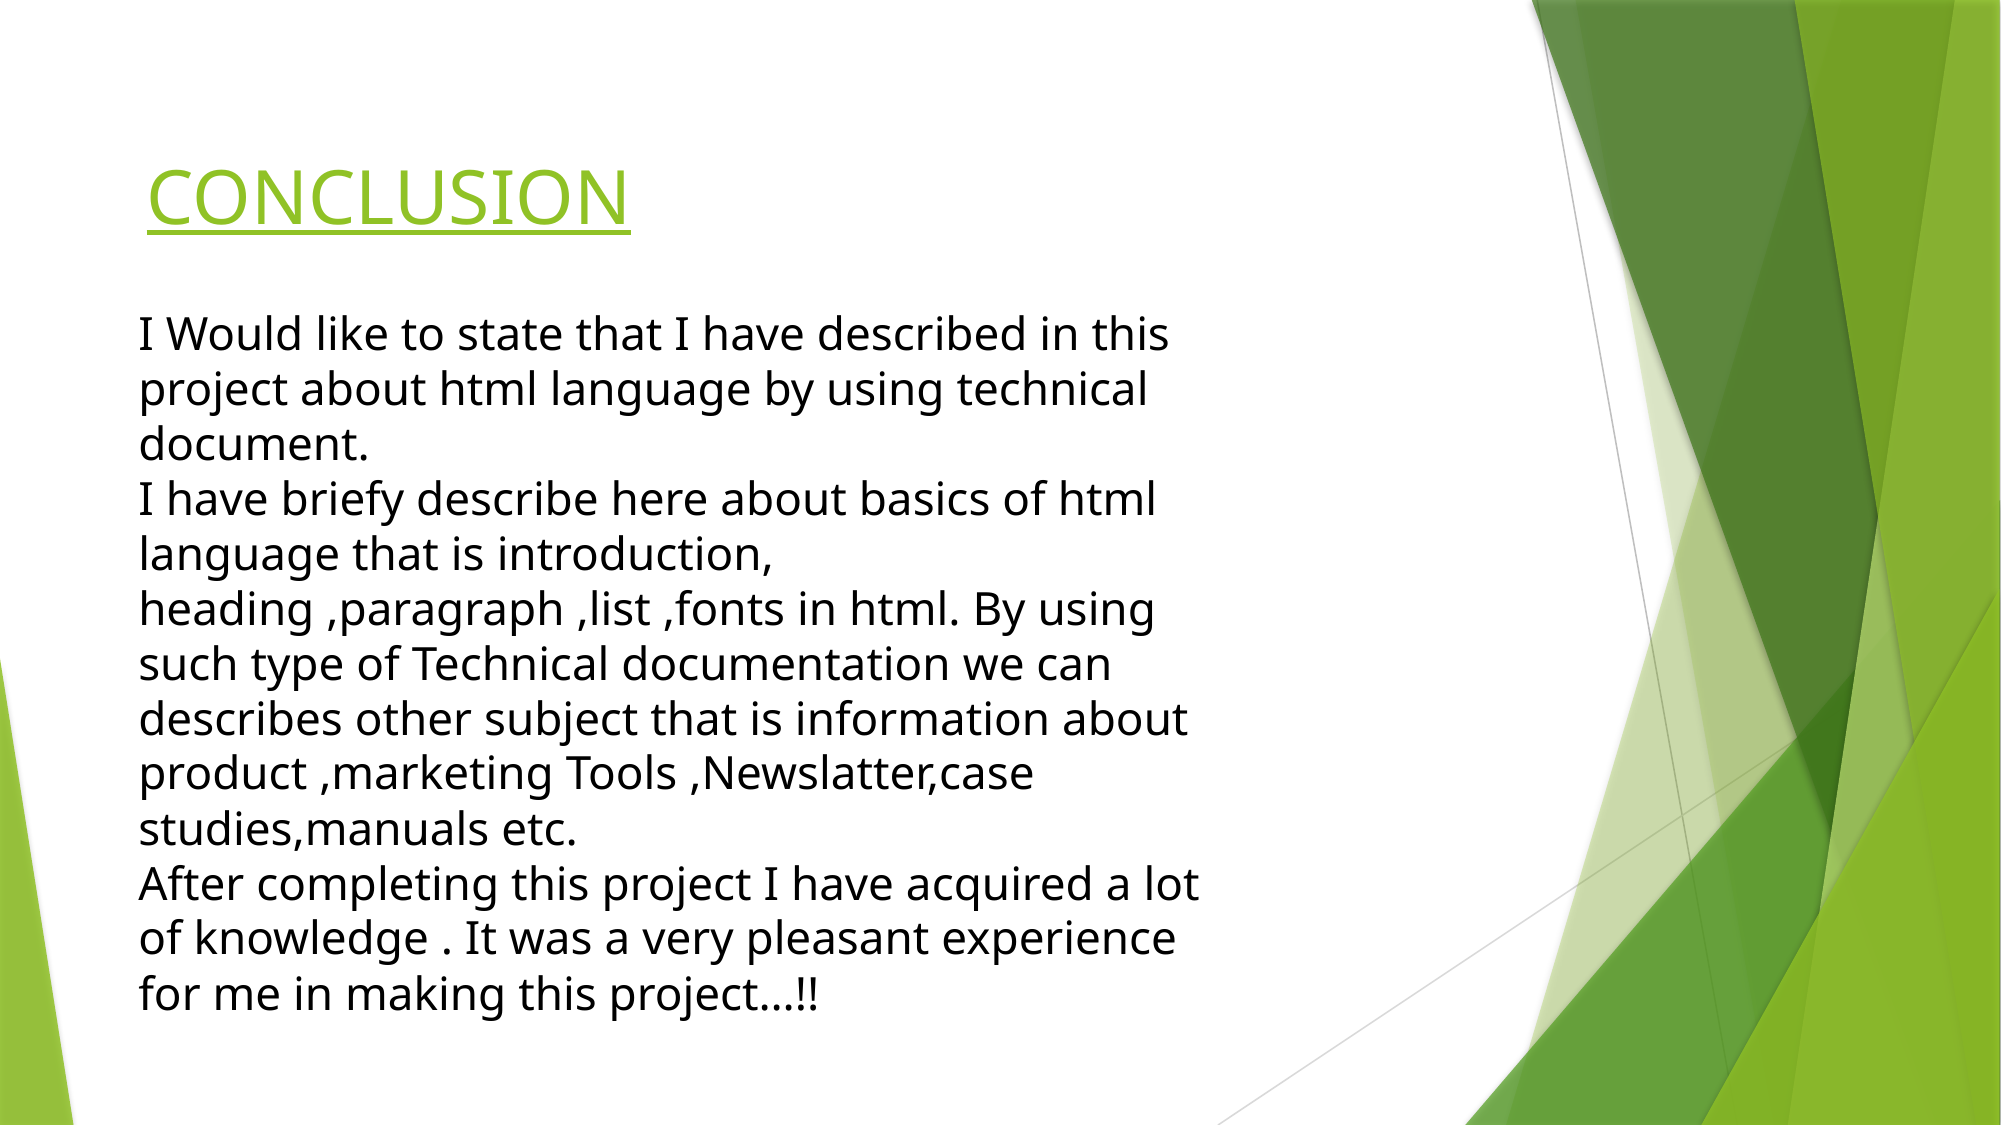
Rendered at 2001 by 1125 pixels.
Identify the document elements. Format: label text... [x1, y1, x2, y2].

text_box CONCLUSION I Would like to state that I have described in this project about html language by using technical document. I have briefy describe here about basics of html language that is introduction, heading ,paragraph ,list ,fonts in html. By using such type of Technical documentation we can describes other subject that is information about product ,marketing Tools ,Newslatter,case studies,manuals etc. After completing this project I have acquired a lot of knowledge . It was a very pleasant experience for me in making this project…!! [123, 142, 1218, 1027]
